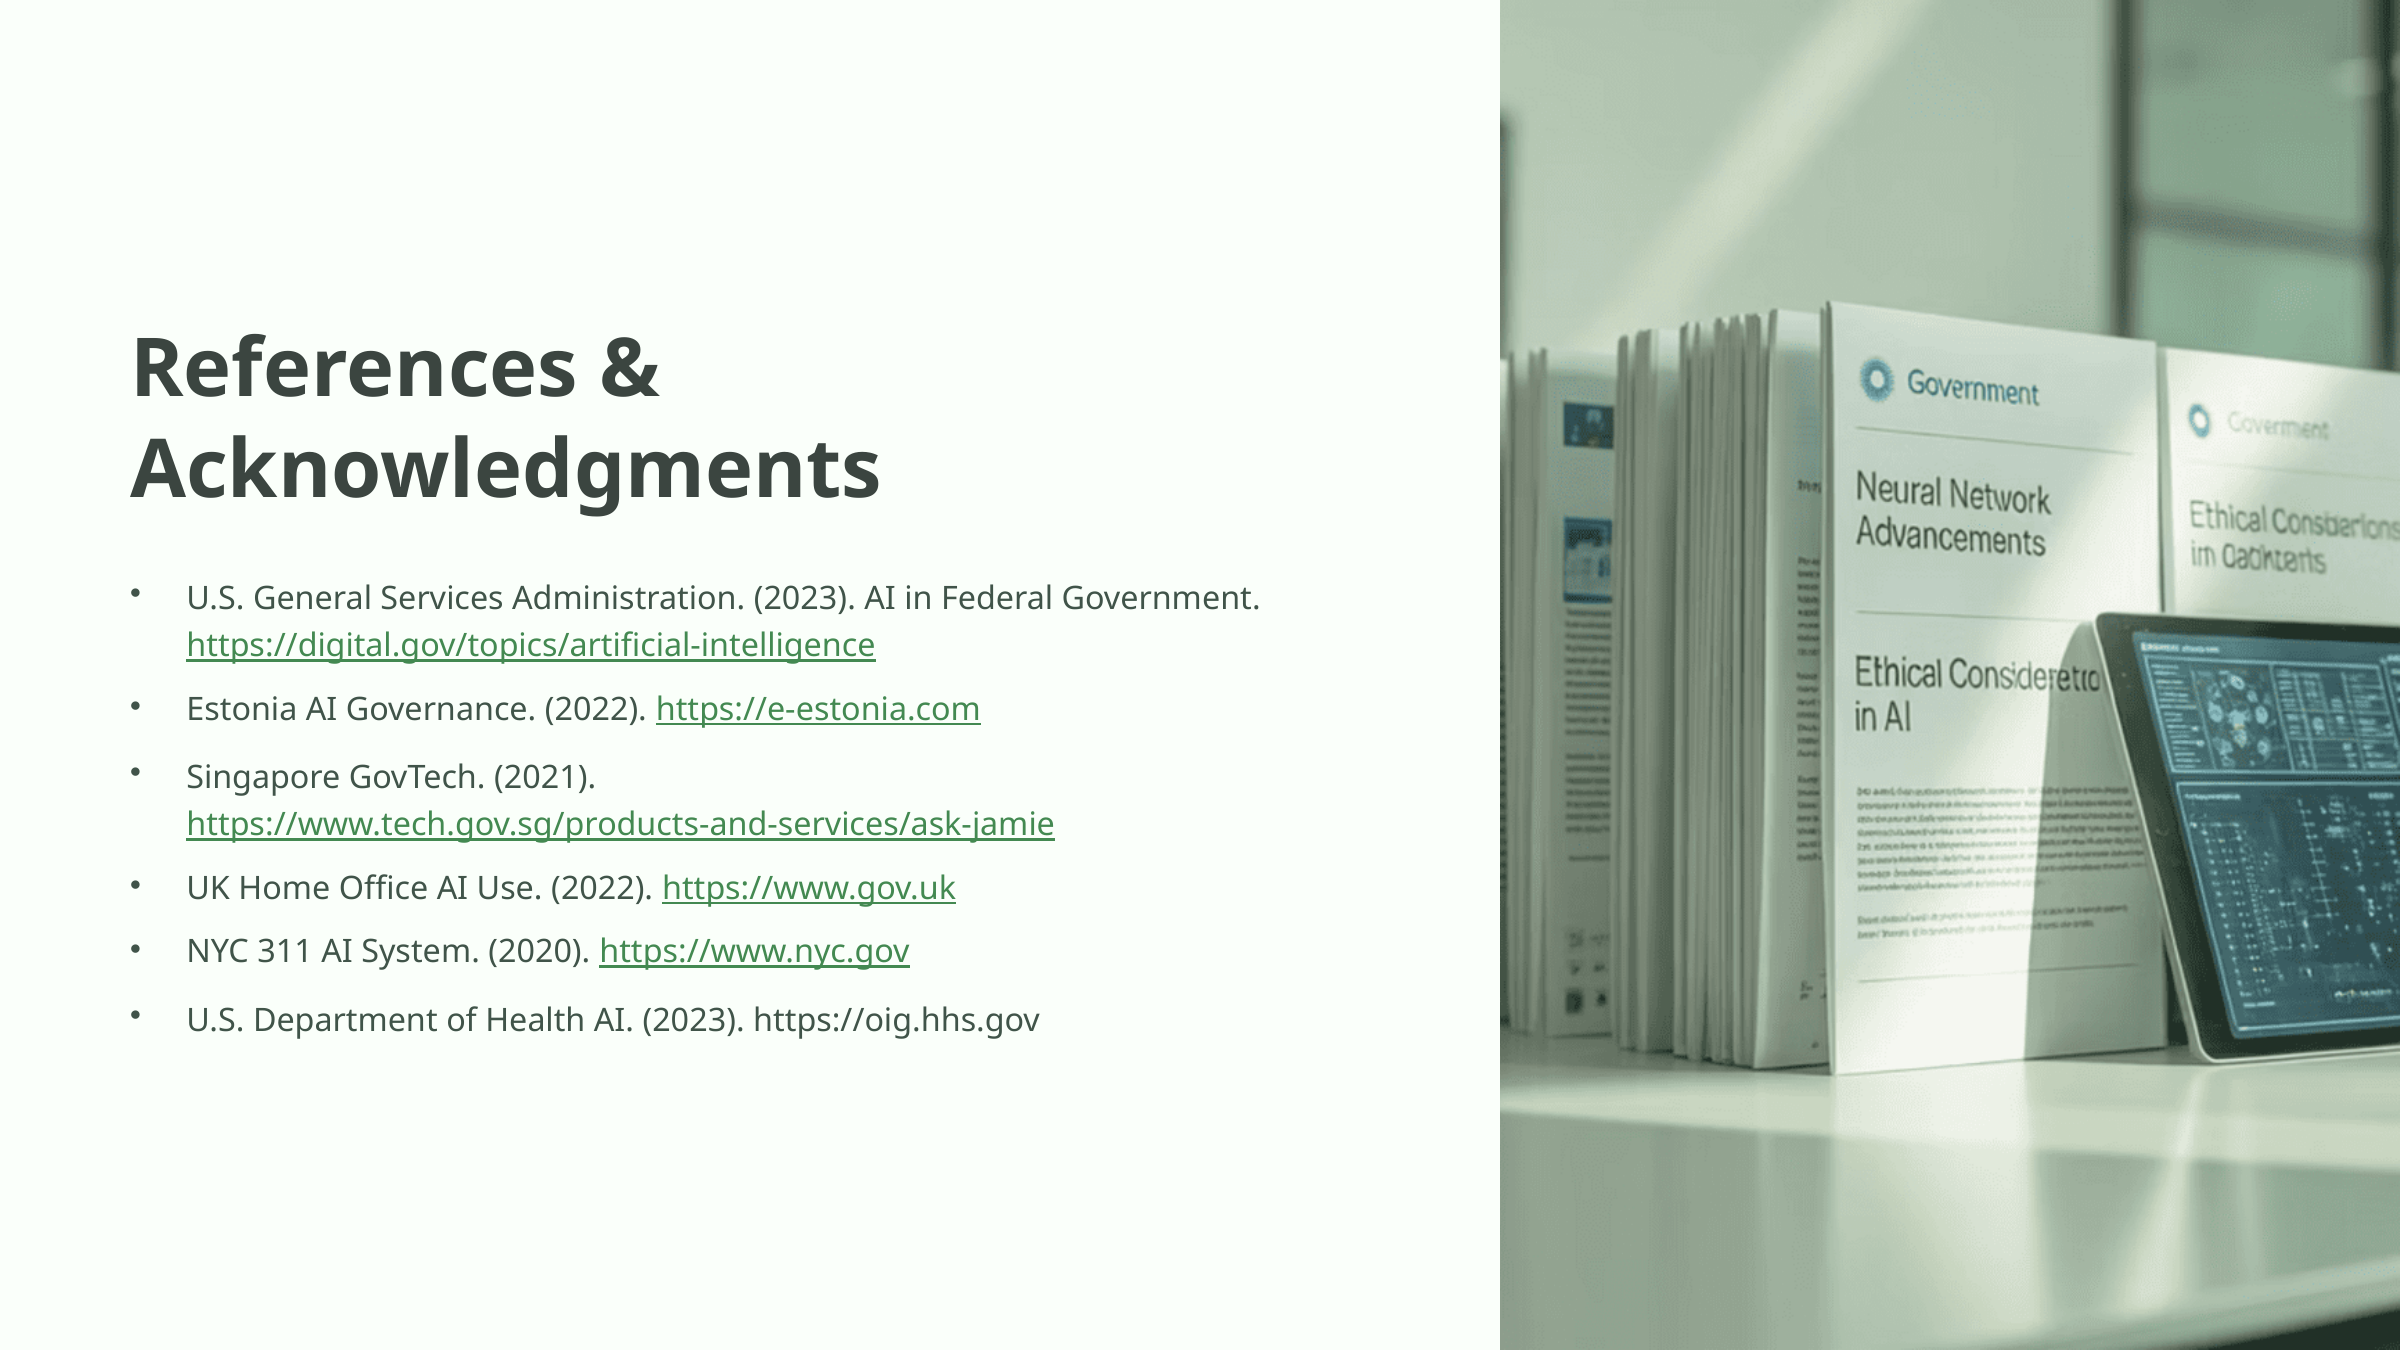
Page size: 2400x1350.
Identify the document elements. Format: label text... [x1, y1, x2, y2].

text_box Singapore GovTech. (2021). https://www.tech.gov.sg/products-and-services/ask-jamie [130, 743, 1370, 848]
text_box NYC 311 AI System. (2020). https://www.nyc.gov [130, 922, 1370, 975]
text_box U.S. General Services Administration. (2023). AI in Federal Government. https://digital.gov/topics/artificial-intelligence [130, 564, 1370, 669]
text_box Estonia AI Governance. (2022). https://e-estonia.com [130, 679, 1370, 732]
picture [1499, 0, 2400, 1350]
text_box References & Acknowledgments [130, 312, 1370, 516]
text_box U.S. Department of Health AI. (2023). https://oig.hhs.gov [130, 985, 1370, 1038]
text_box UK Home Office AI Use. (2022). https://www.gov.uk [130, 858, 1370, 911]
